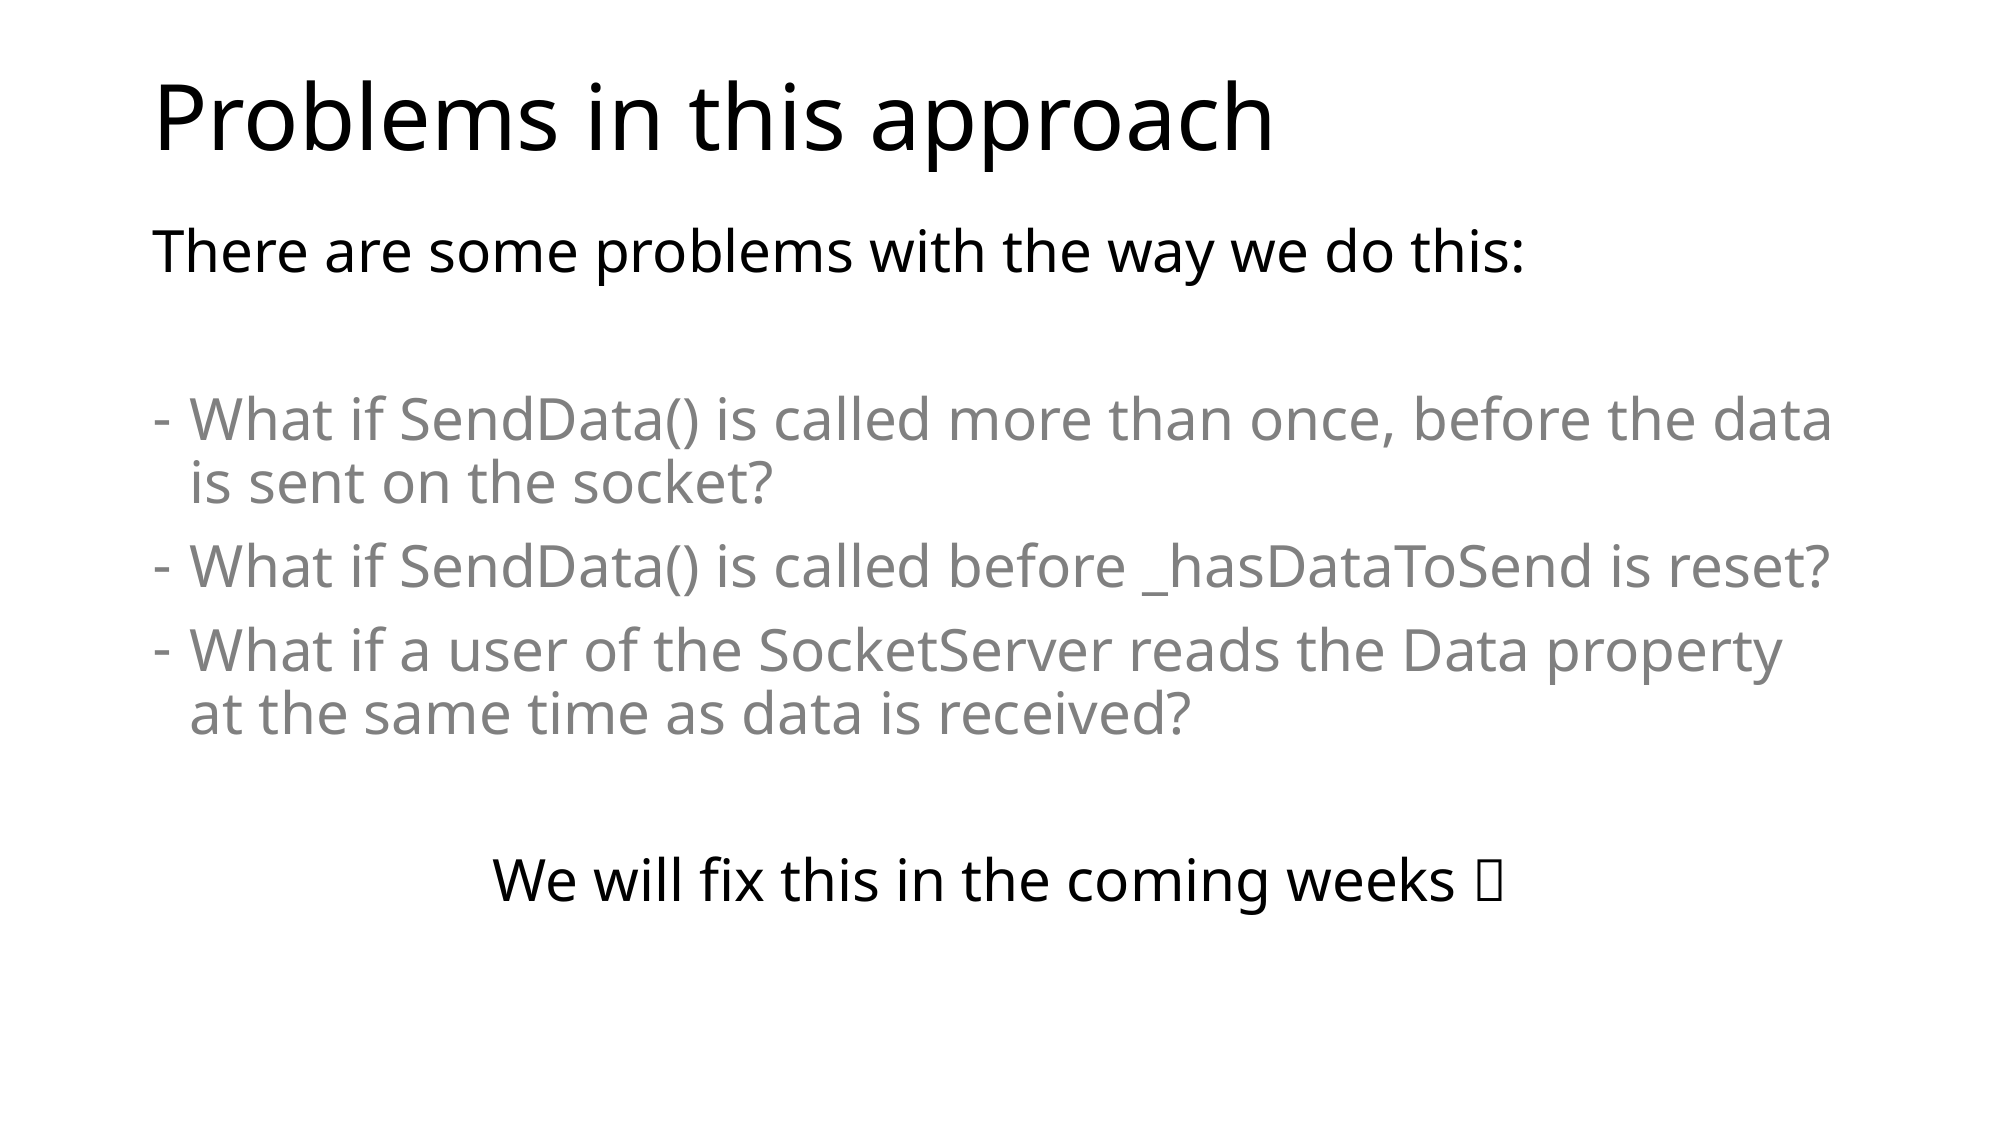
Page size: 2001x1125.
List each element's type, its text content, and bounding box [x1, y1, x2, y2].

list There are some problems with the way we do this: What if SendData() is called more than once, before the data is sent on the socket? What if SendData() is called before _hasDataToSend is reset? What if a user of the SocketServer reads the Data property at the same time as data is received? We will fix this in the coming weeks  [137, 215, 1863, 1014]
title Problems in this approach [137, 59, 1863, 182]
